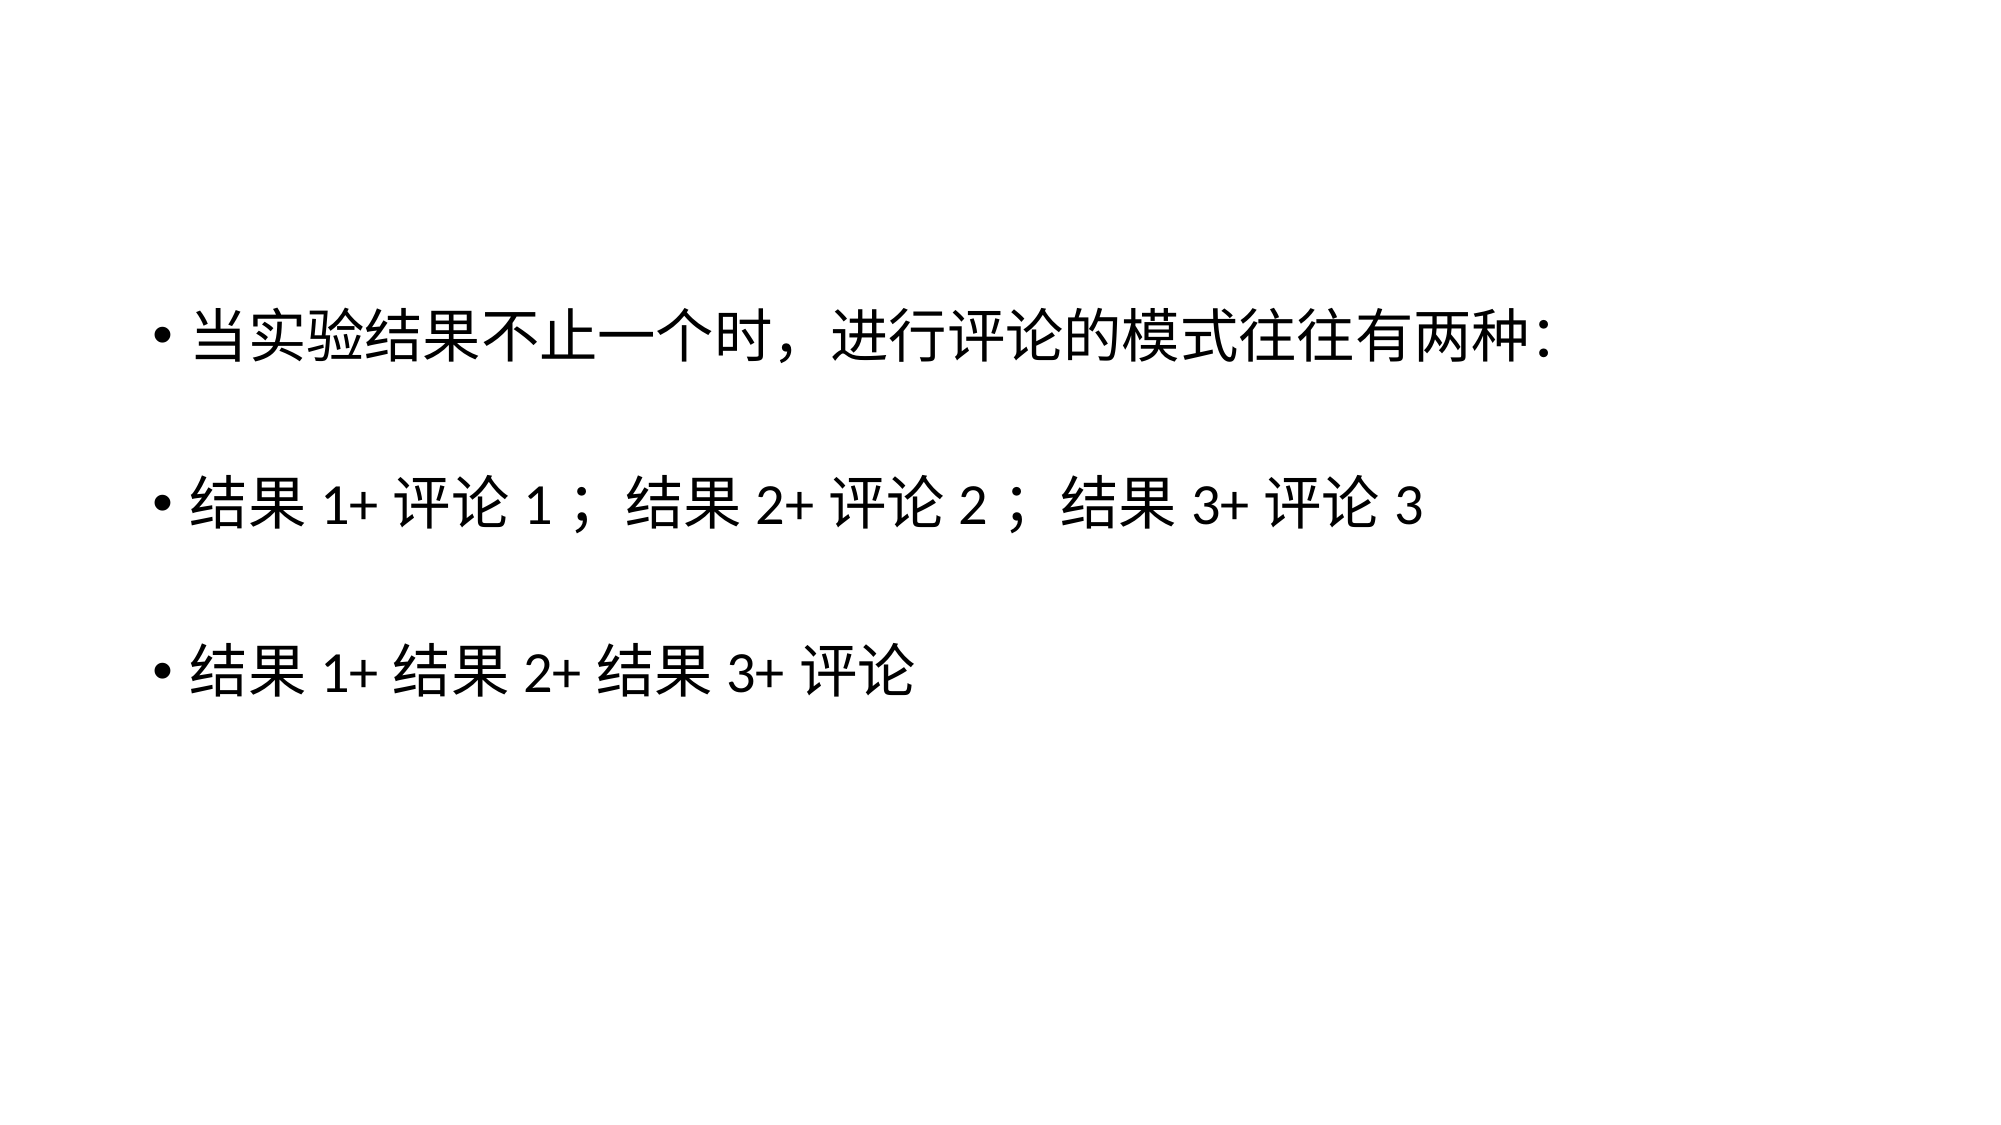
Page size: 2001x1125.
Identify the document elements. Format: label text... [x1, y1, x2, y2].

list 当实验结果不止一个时，进行评论的模式往往有两种： 结果1+评论1；结果2+评论2；结果3+评论3 结果1+结果2+结果3+评论 [137, 299, 1863, 1014]
